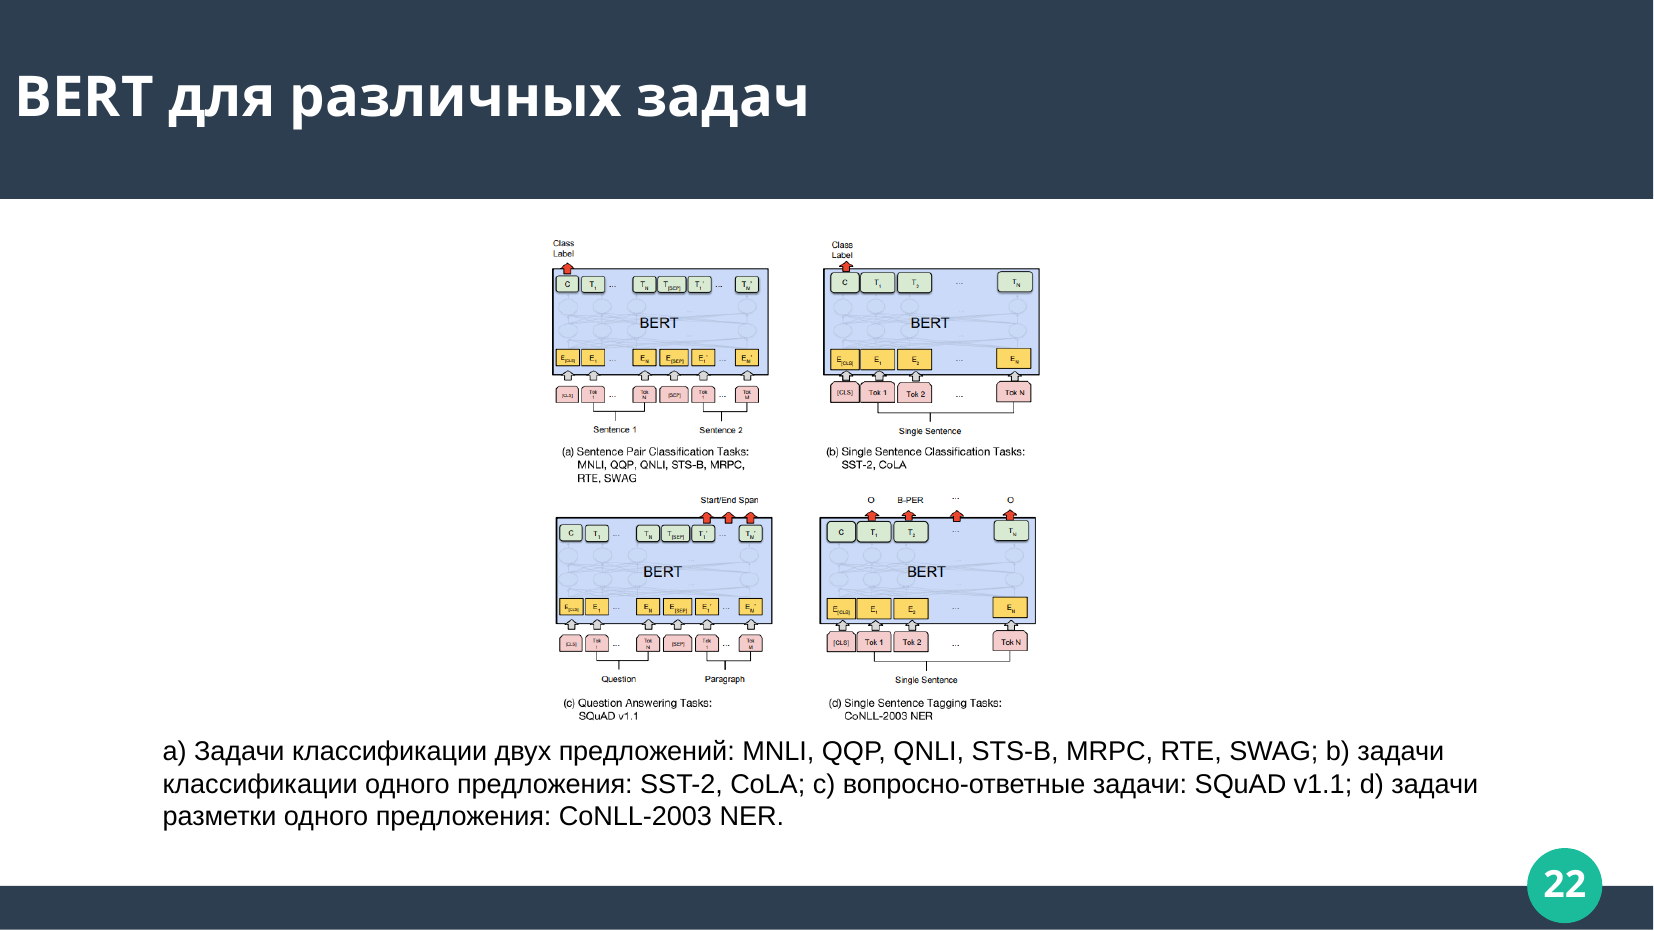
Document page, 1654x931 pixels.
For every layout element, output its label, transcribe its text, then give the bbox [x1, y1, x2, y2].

text_box a) Задачи классификации двух предложений: MNLI, QQP, QNLI, STS-B, MRPC, RTE, SWAG; b) задачи классификации одного предложения: SST-2, CoLA; c) вопросно-ответные задачи: SQuAD v1.1; d) задачи разметки одного предложения: CoNLL-2003 NER. [147, 726, 1506, 857]
text_box BERT для различных задач [0, 52, 985, 148]
picture [406, 215, 1181, 738]
